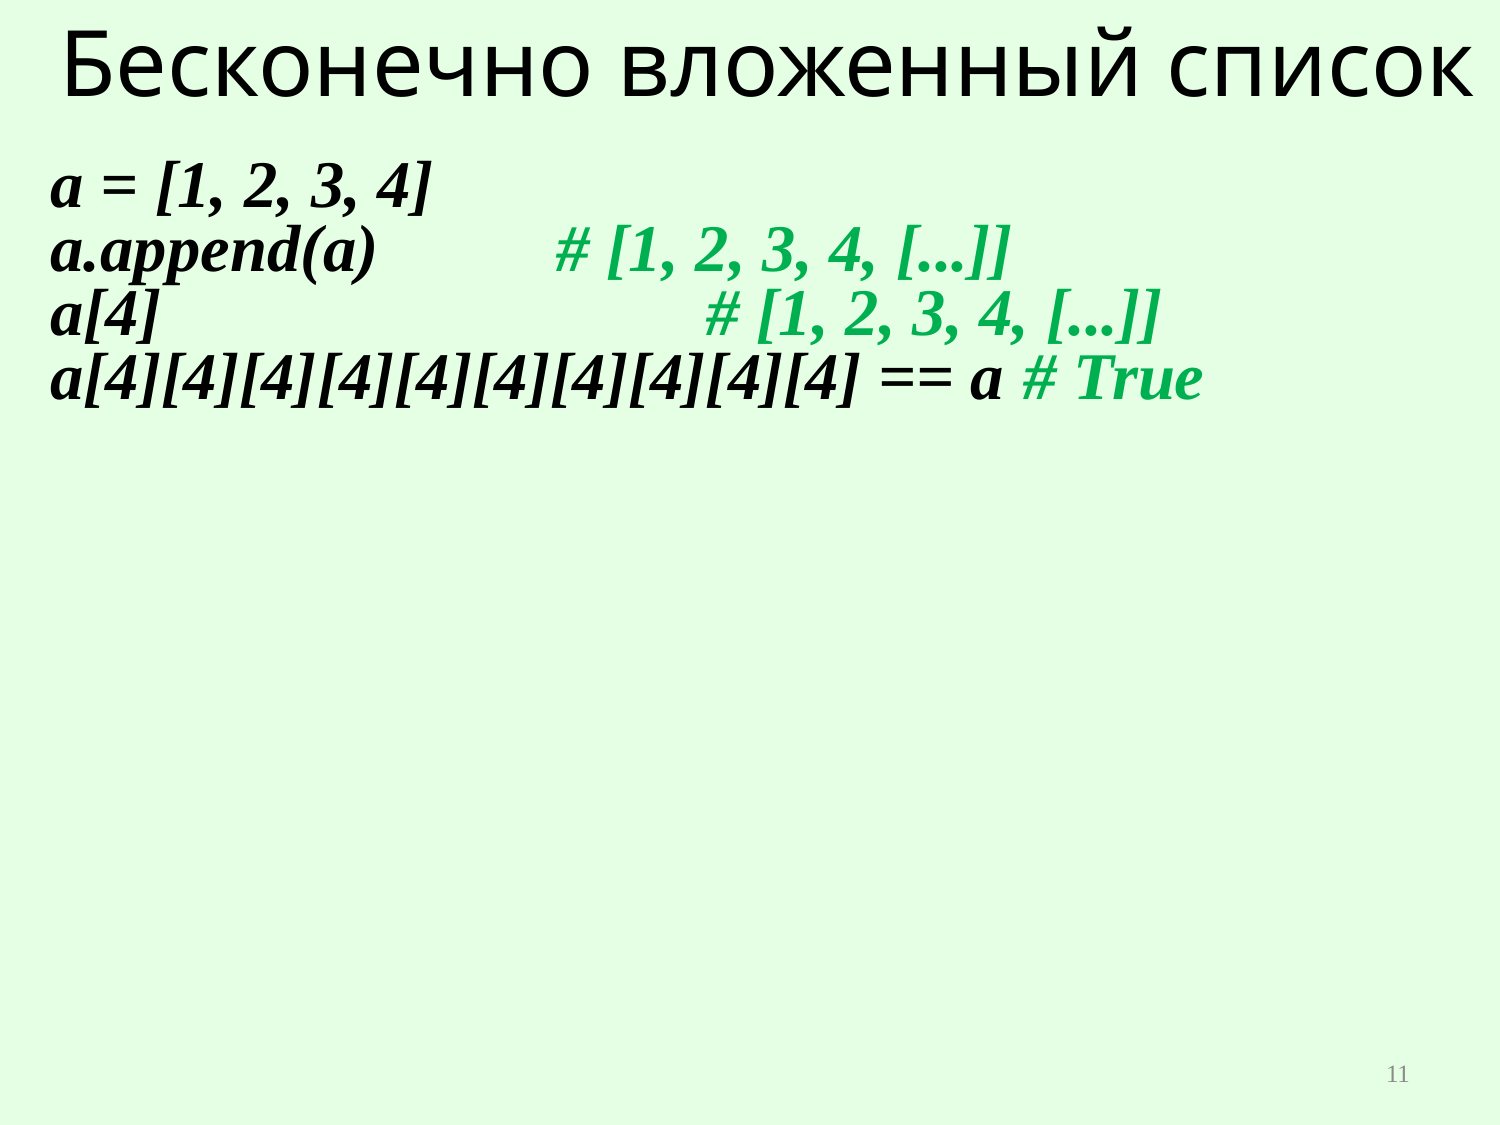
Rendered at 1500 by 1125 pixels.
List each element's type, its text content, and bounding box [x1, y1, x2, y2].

slide_number 11 [1074, 1042, 1425, 1103]
list a = [1, 2, 3, 4] a.append(a) # [1, 2, 3, 4, [...]] a[4] # [1, 2, 3, 4, [...]] a[4][4][4][4][4][4][4][4][4][4] == a # True [35, 149, 1500, 438]
title Бесконечно вложенный список [35, 19, 1500, 121]
